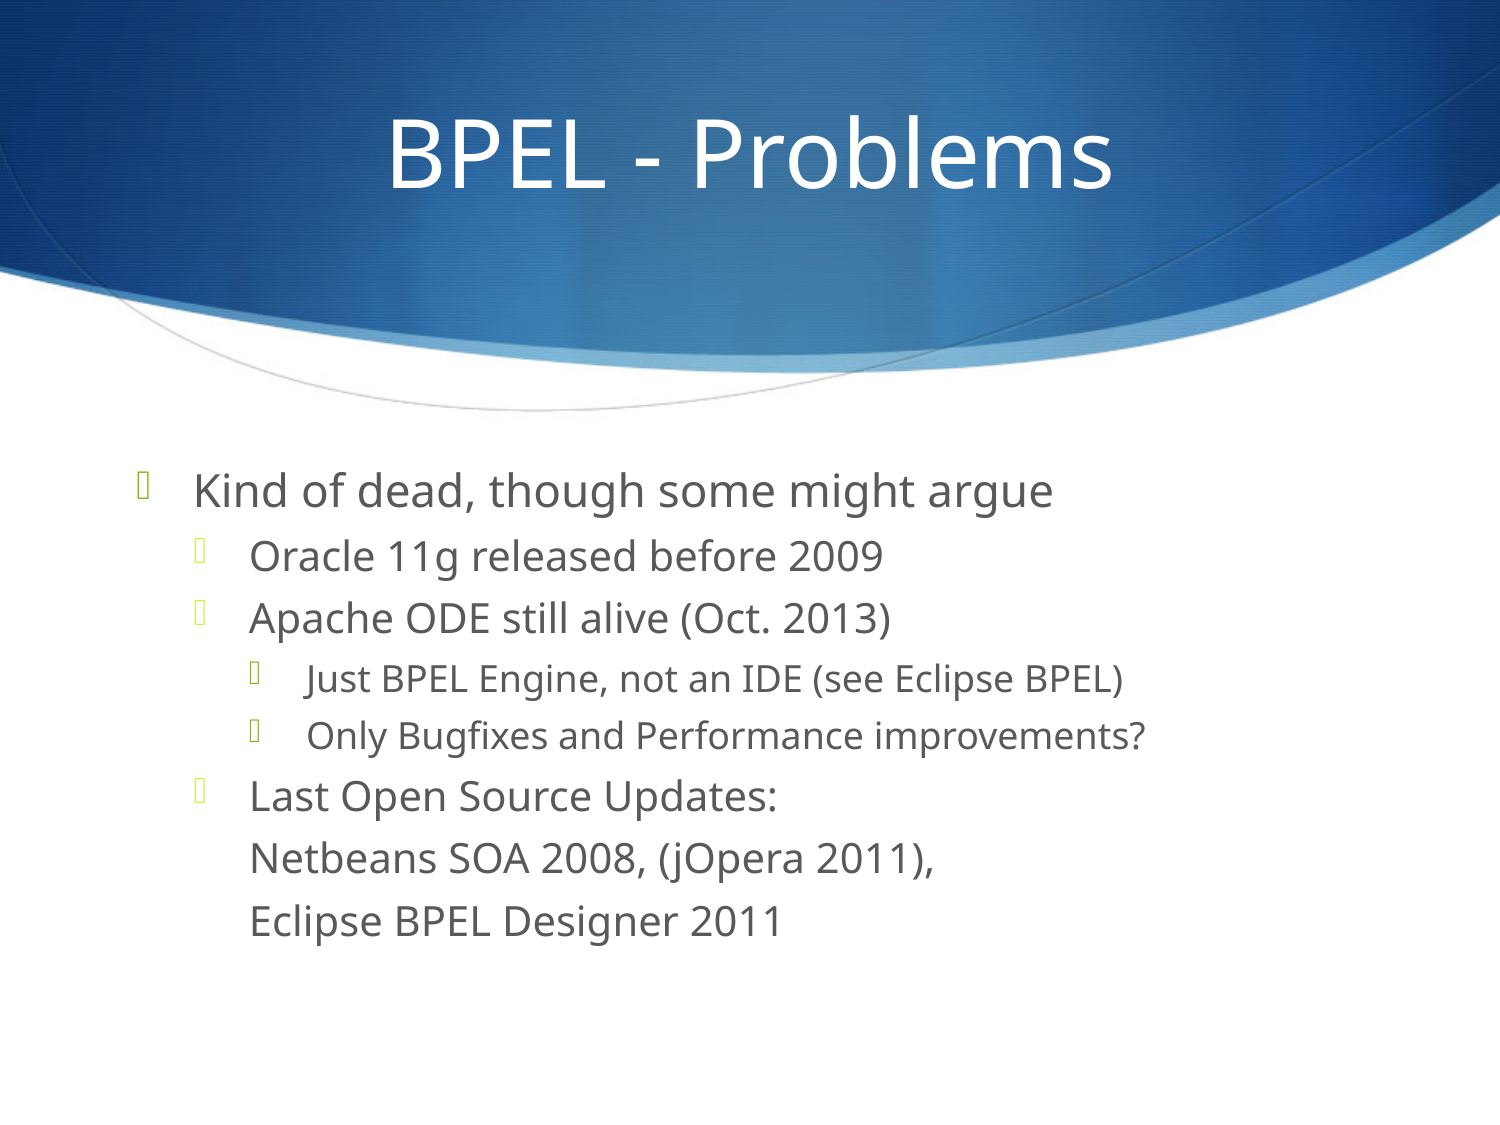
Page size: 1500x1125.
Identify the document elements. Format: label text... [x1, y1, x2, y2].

picture [0, 0, 1500, 1125]
list Kind of dead, though some might argue Oracle 11g released before 2009 Apache ODE still alive (Oct. 2013) Just BPEL Engine, not an IDE (see Eclipse BPEL) Only Bugfixes and Performance improvements? Last Open Source Updates: Netbeans SOA 2008, (jOpera 2011), Eclipse BPEL Designer 2011 [121, 454, 1379, 1056]
title BPEL - Problems [75, 56, 1425, 245]
